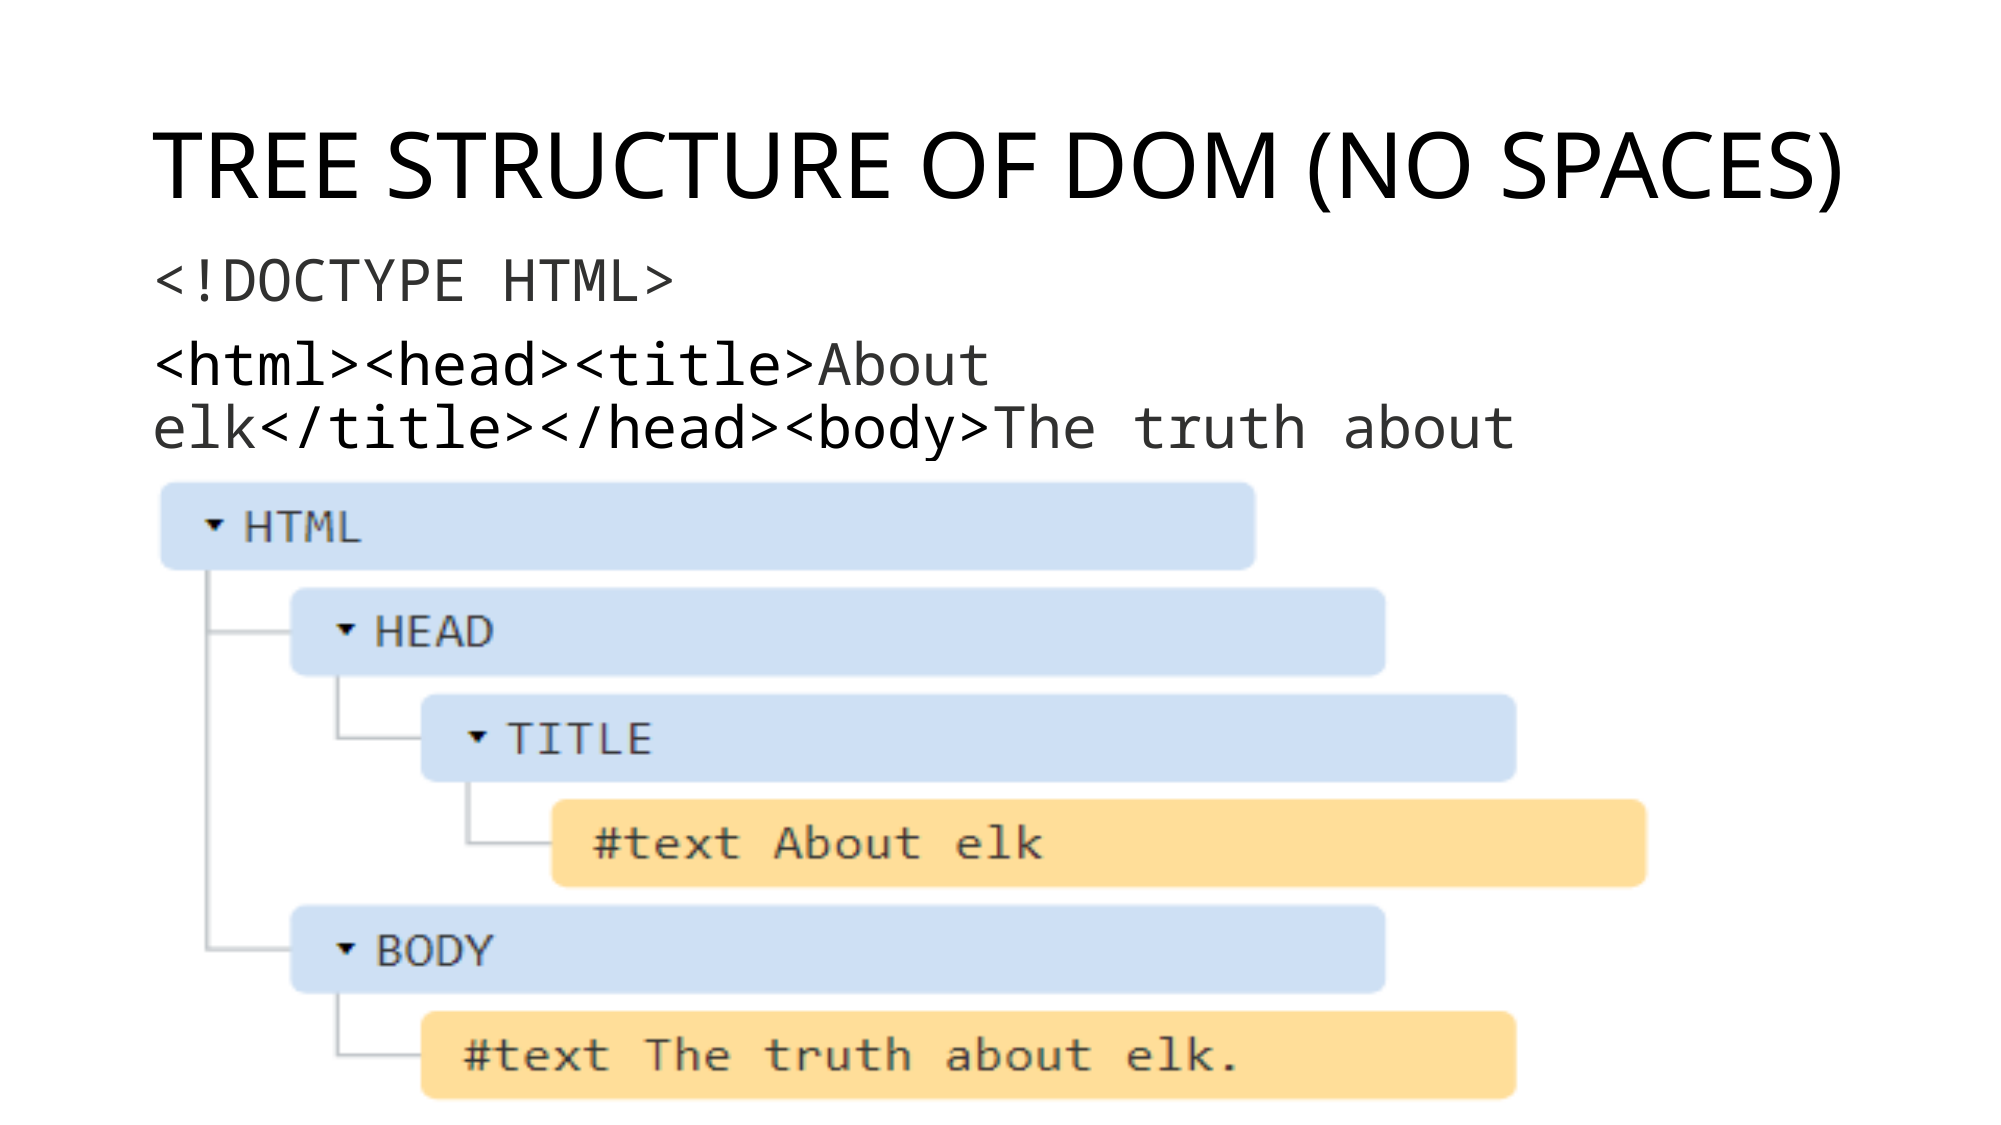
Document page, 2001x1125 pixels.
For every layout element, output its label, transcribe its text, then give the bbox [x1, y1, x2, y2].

picture [137, 461, 1665, 1125]
list <!DOCTYPE HTML> <html><head><title>About elk</title></head><body>The truth about elk.</body></html> [137, 243, 1863, 1014]
title TREE STRUCTURE OF DOM (NO SPACES) [137, 59, 1863, 243]
